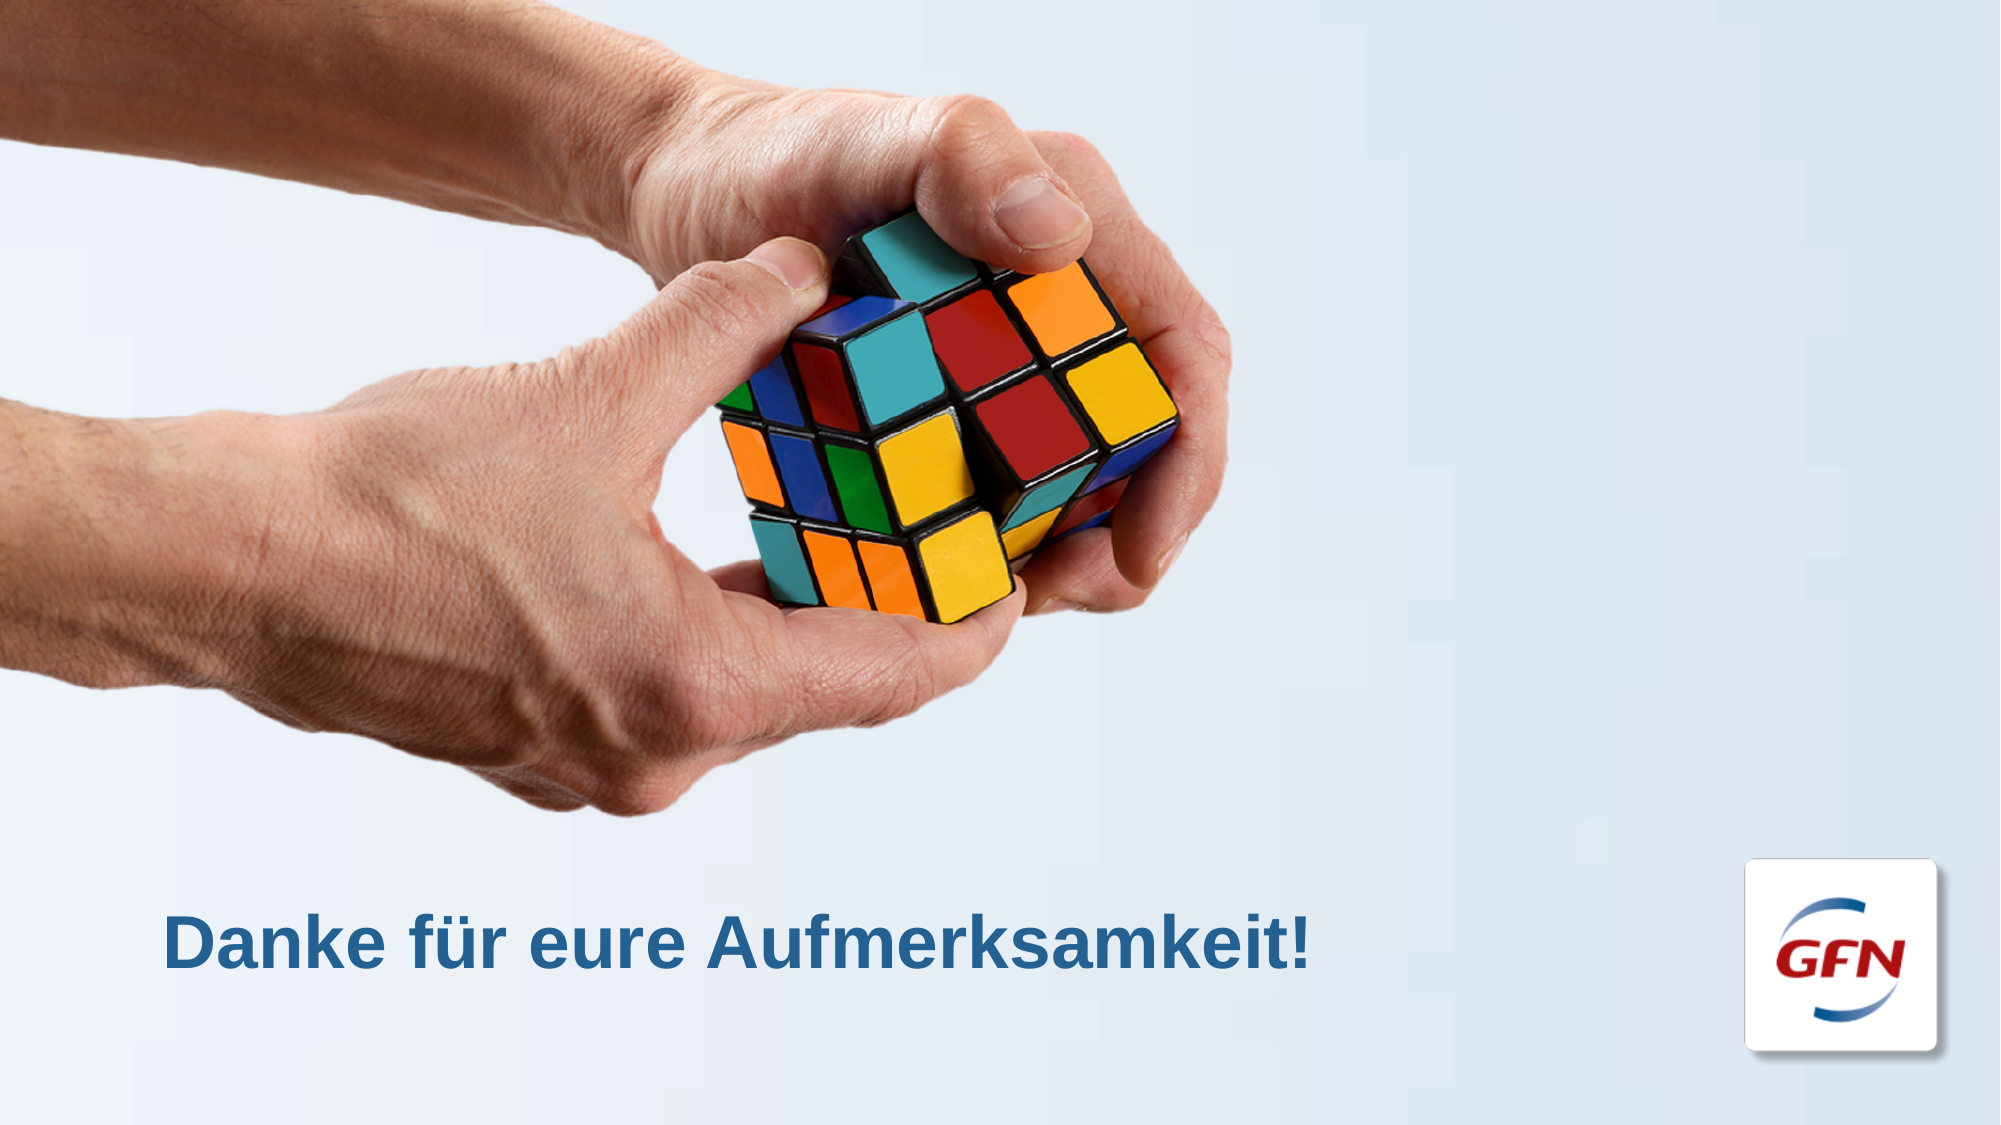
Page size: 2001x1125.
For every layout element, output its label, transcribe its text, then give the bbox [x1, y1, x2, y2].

text_box Danke für eure Aufmerksamkeit! [147, 892, 1362, 991]
picture [0, 0, 2001, 1125]
